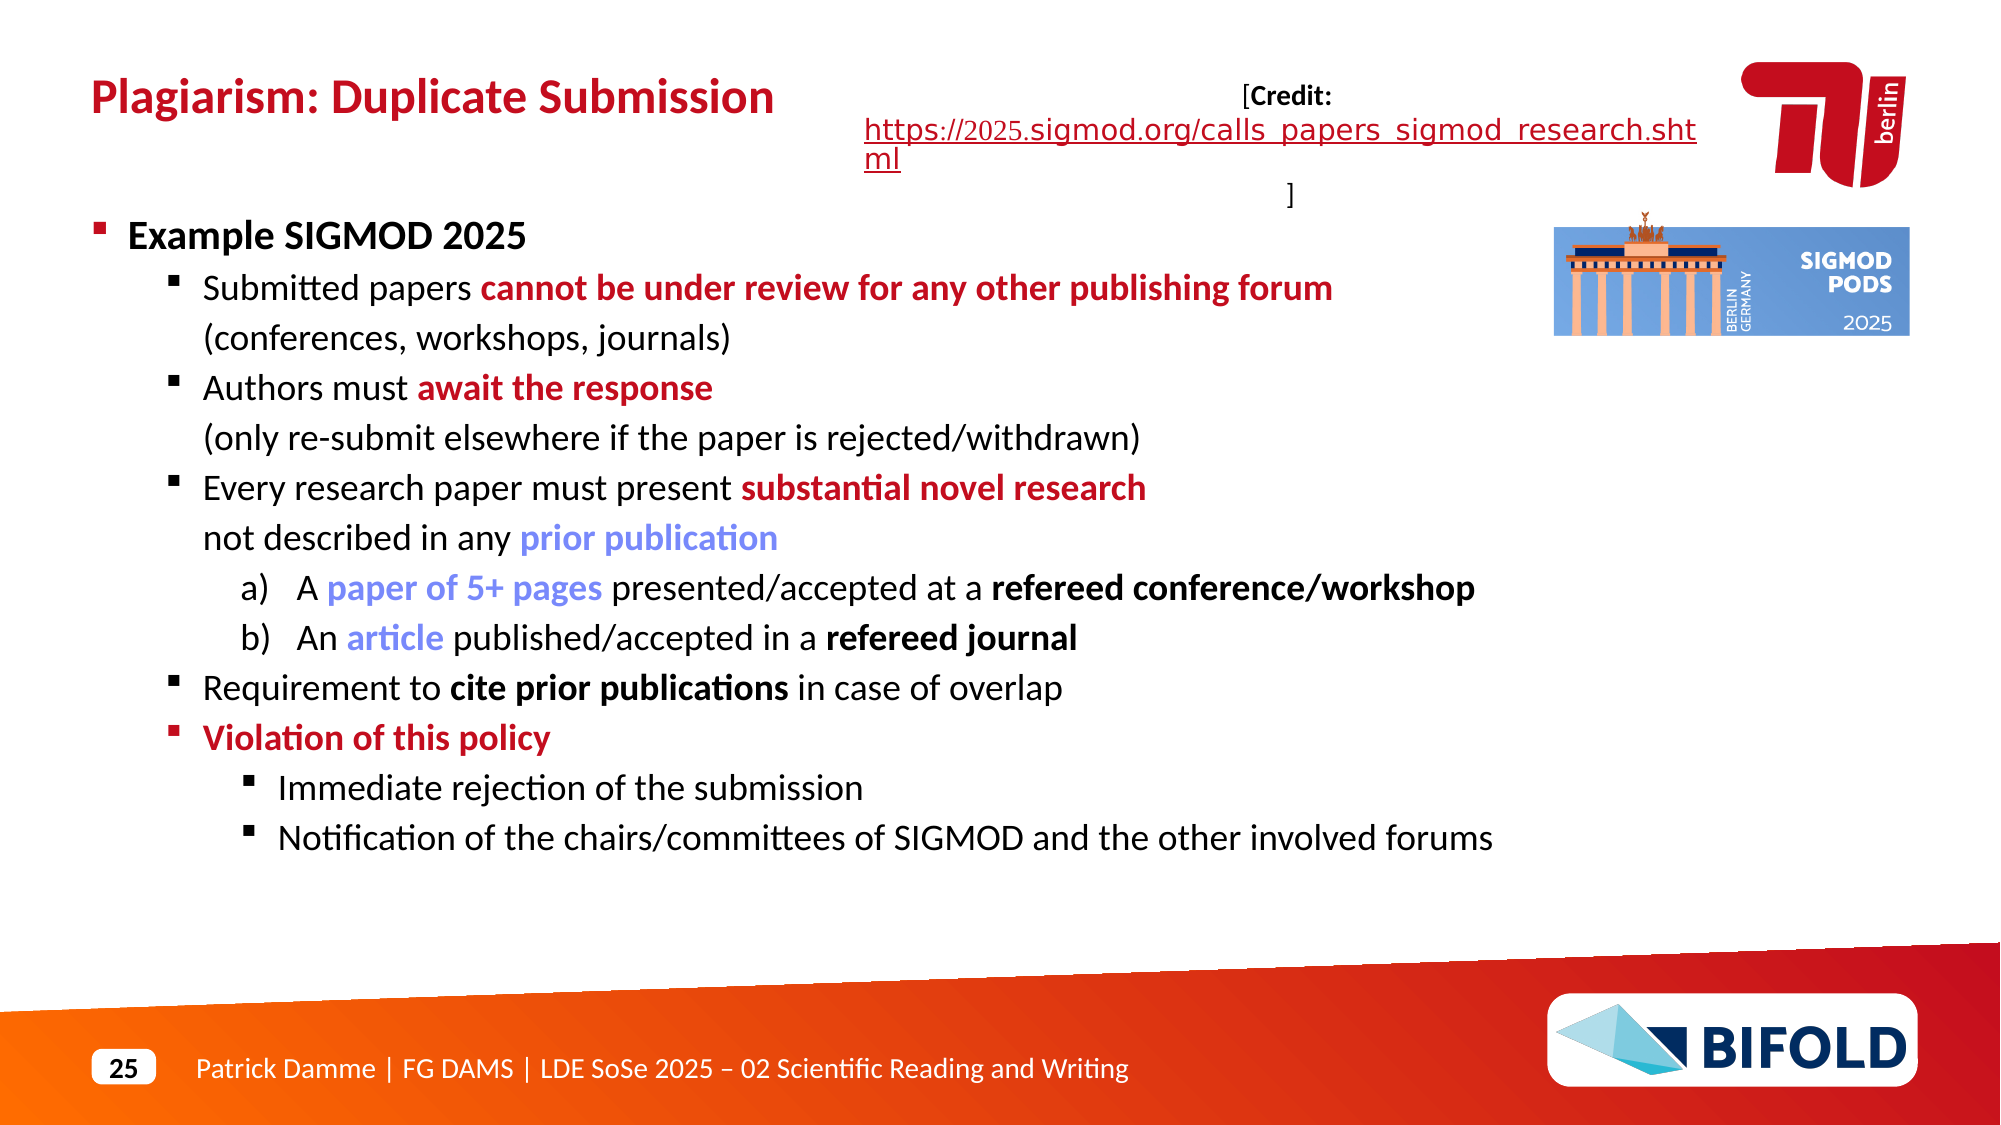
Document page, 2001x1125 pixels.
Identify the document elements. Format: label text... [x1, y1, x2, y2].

text_box [Credit: https://2025.sigmod.org/calls_papers_sigmod_research.shtml] [849, 68, 1732, 189]
picture [1556, 1004, 1906, 1075]
list Plagiarism: Duplicate Submission [91, 65, 1455, 183]
list Example SIGMOD 2025 Submitted papers cannot be under review for any other publishing forum (conferences, workshops, journals) Authors must await the response (only re-submit elsewhere if the paper is rejected/withdrawn) Every research paper must present substantial novel research not described in any prior publication A paper of 5+ pages presented/accepted at a refereed conference/workshop An article published/accepted in a refereed journal Requirement to cite prior publications in case of overlap Violation of this policy Immediate rejection of the submission Notification of the chairs/committees of SIGMOD and the other involved forums [90, 208, 1524, 948]
picture [1741, 62, 1906, 188]
picture [1553, 208, 1910, 342]
